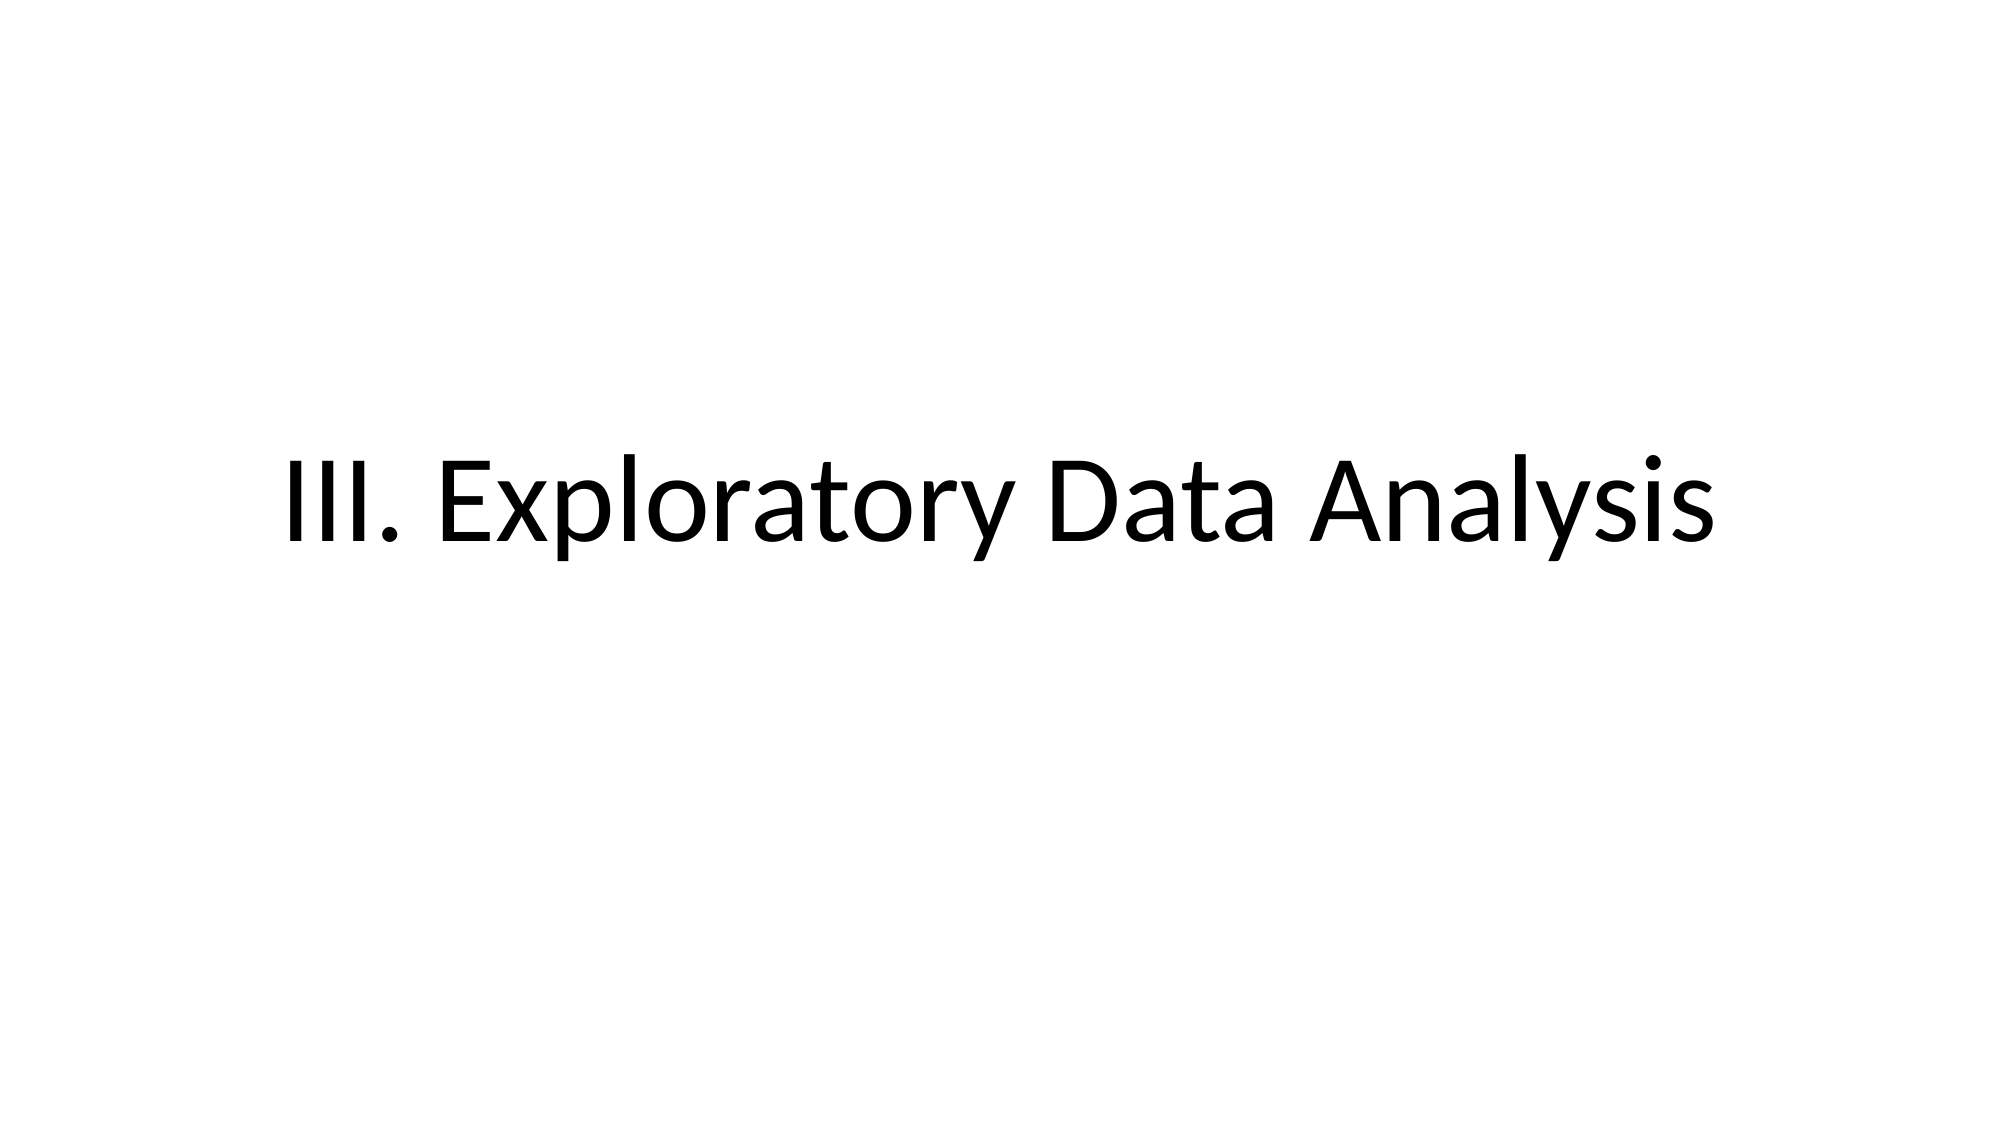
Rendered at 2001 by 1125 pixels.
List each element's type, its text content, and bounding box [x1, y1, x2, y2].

title III. Exploratory Data Analysis [249, 184, 1750, 576]
